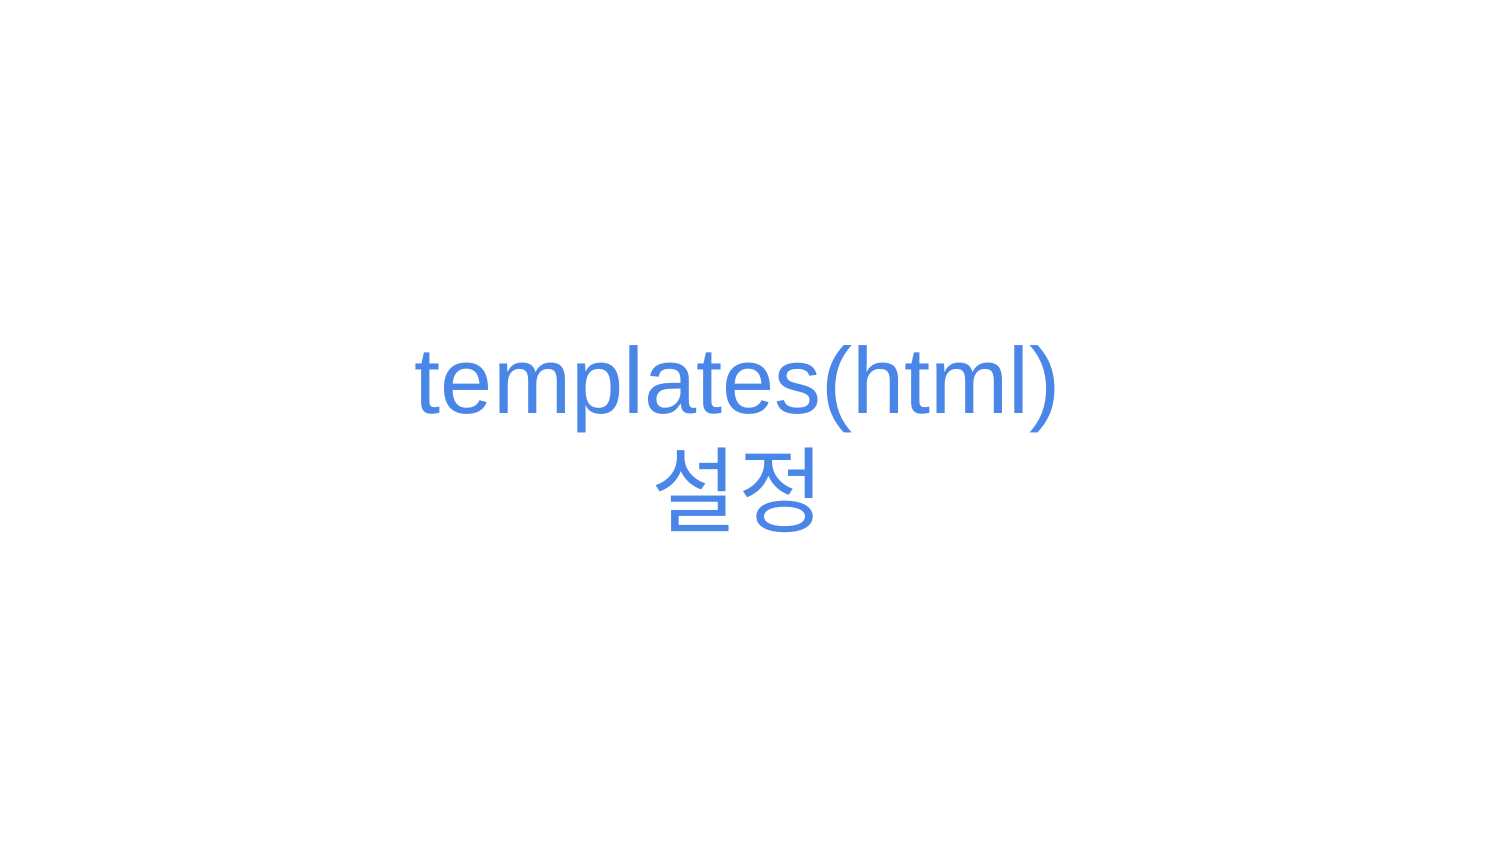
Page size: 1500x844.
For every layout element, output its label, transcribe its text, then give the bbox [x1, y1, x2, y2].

text_box templates(html) 설정 [305, 304, 1171, 446]
